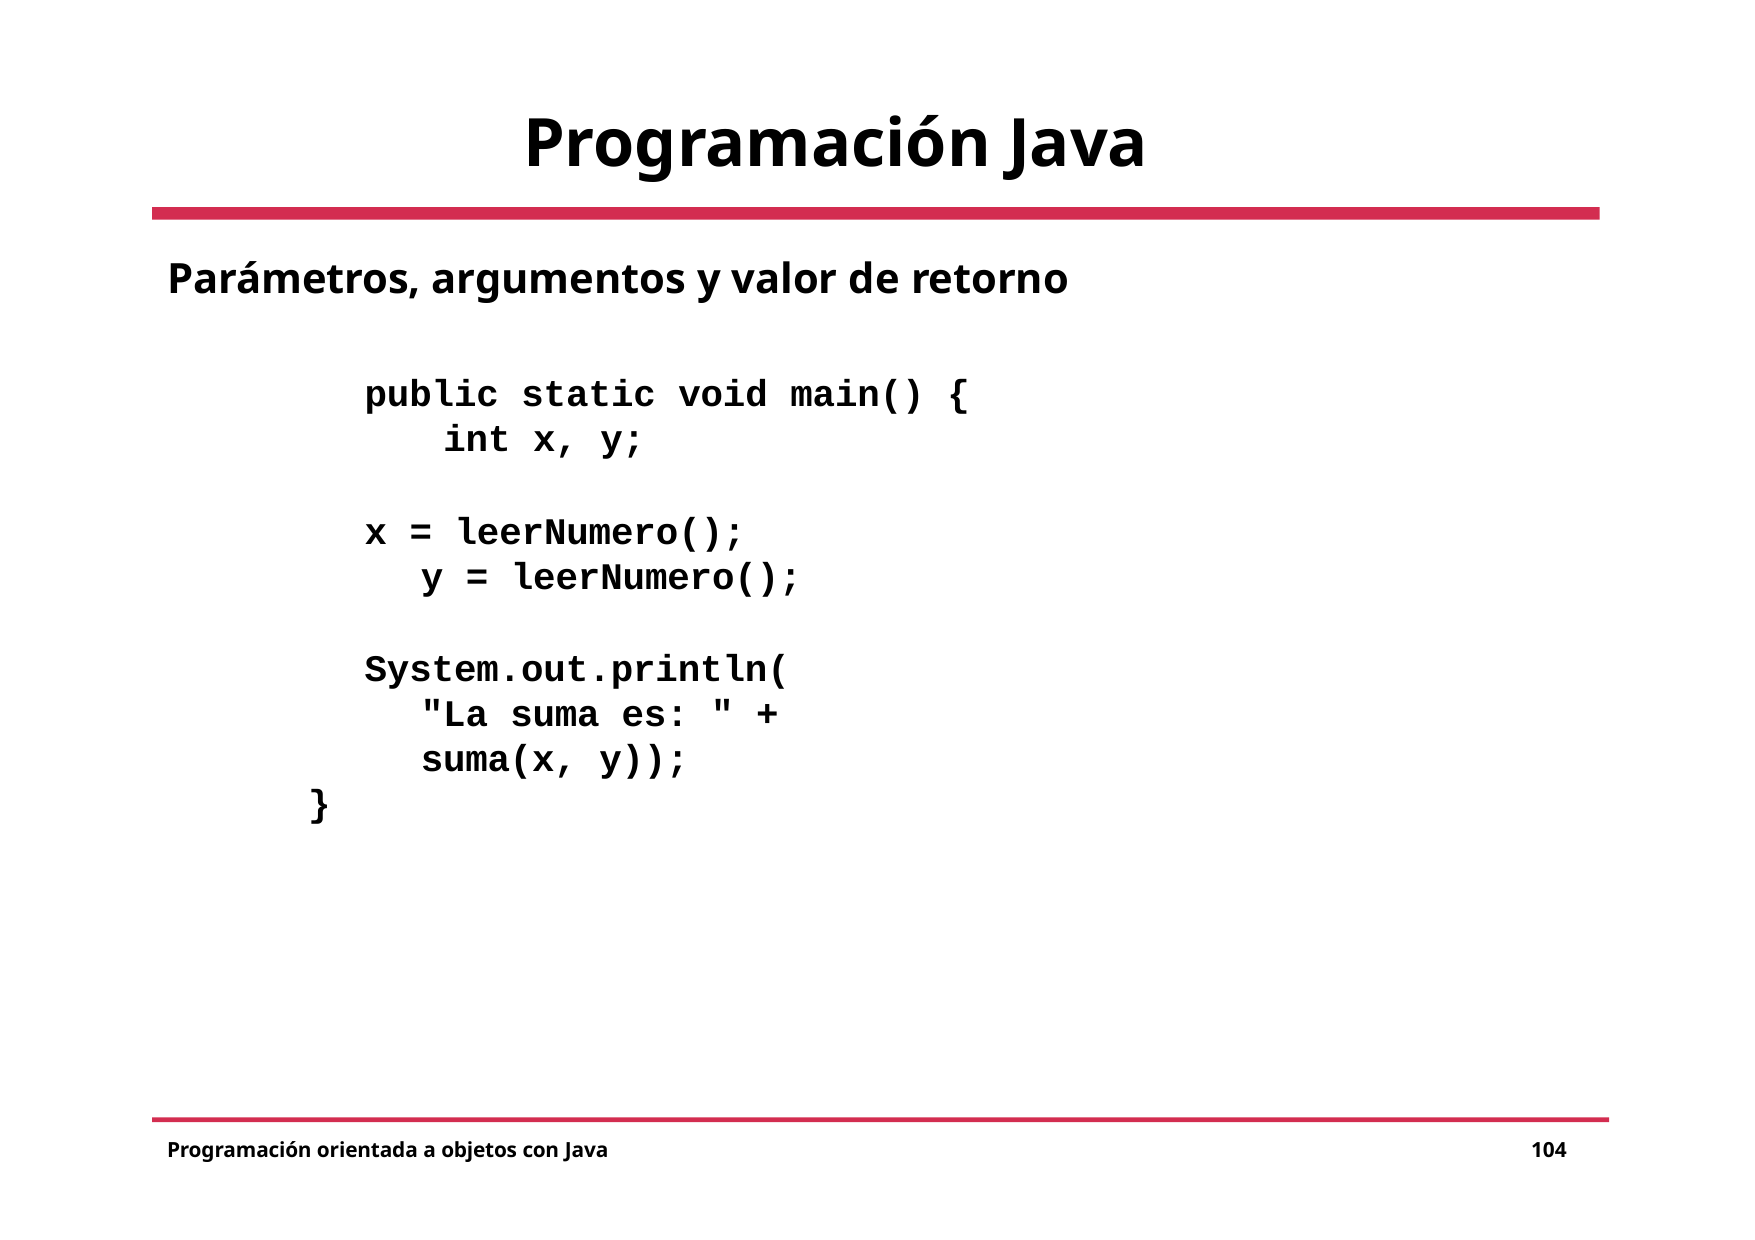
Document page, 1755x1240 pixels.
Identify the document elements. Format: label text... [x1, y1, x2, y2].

text_box Parámetros, argumentos y valor de retorno public static void main() { int x, y; x = leerNumero(); y = leerNumero(); System.out.println(″La suma es: ″ + suma(x, y)); } [164, 249, 1499, 825]
footer Programación orientada a objetos con Java [165, 1134, 675, 1240]
title Programación Java [514, 97, 1240, 249]
slide_number 104 [1524, 1134, 1583, 1240]
